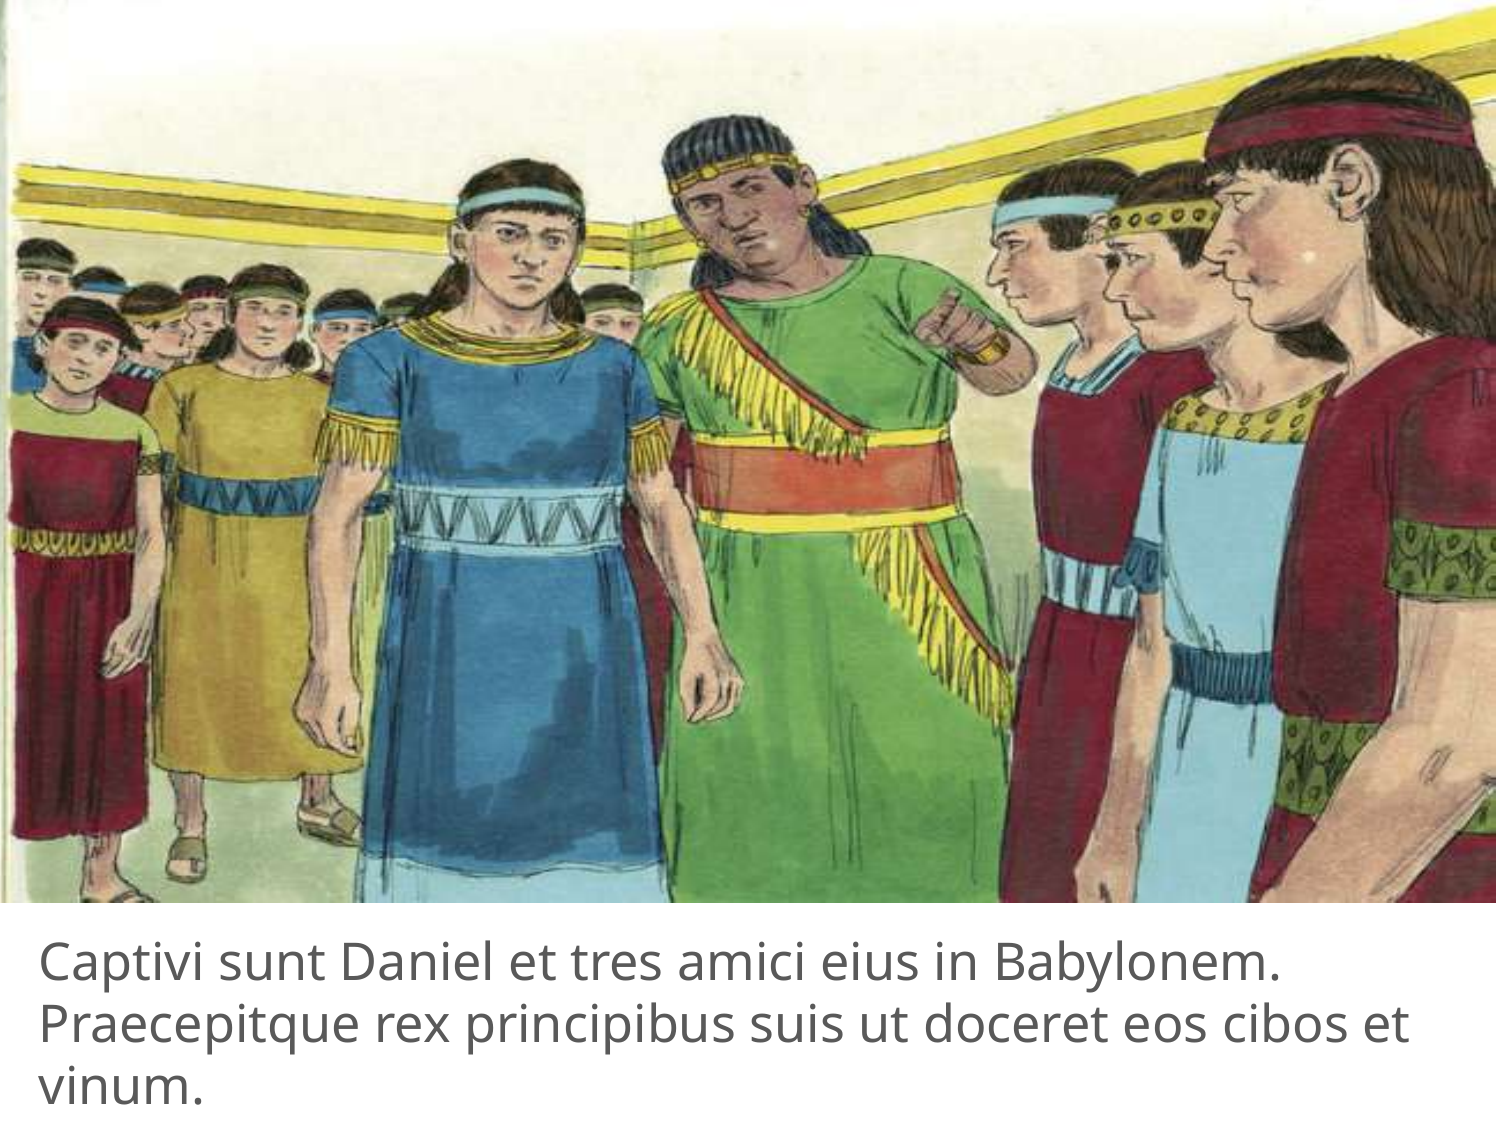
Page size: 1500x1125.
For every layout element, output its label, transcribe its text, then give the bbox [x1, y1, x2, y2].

text_box Captivi sunt Daniel et tres amici eius in Babylonem. Praecepitque rex principibus suis ut doceret eos cibos et vinum. [23, 920, 1495, 1123]
picture [0, 0, 1496, 904]
